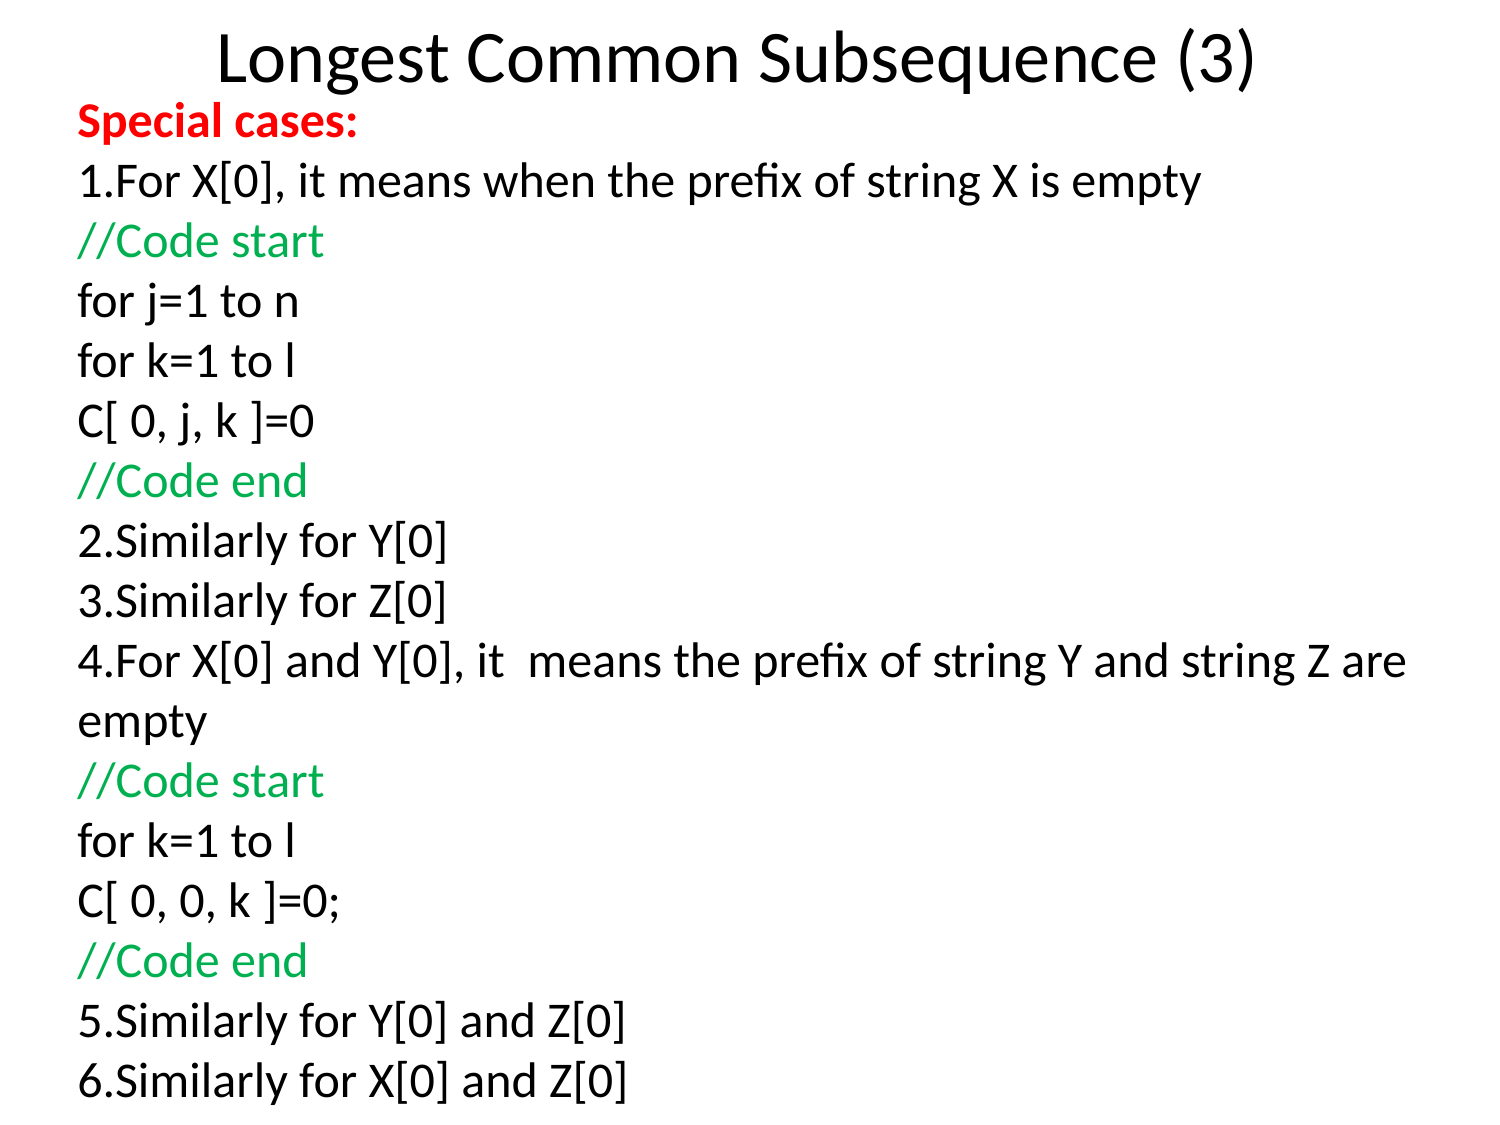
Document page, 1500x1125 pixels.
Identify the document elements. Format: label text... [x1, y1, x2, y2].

text_box Special cases: 1.For X[0], it means when the prefix of string X is empty //Code start for j=1 to n for k=1 to l C[ 0, j, k ]=0 //Code end 2.Similarly for Y[0] 3.Similarly for Z[0] 4.For X[0] and Y[0], it means the prefix of string Y and string Z are empty //Code start for k=1 to l C[ 0, 0, k ]=0; //Code end 5.Similarly for Y[0] and Z[0] 6.Similarly for X[0] and Z[0] [62, 79, 1463, 1115]
title Longest Common Subsequence (3) [62, 0, 1413, 79]
